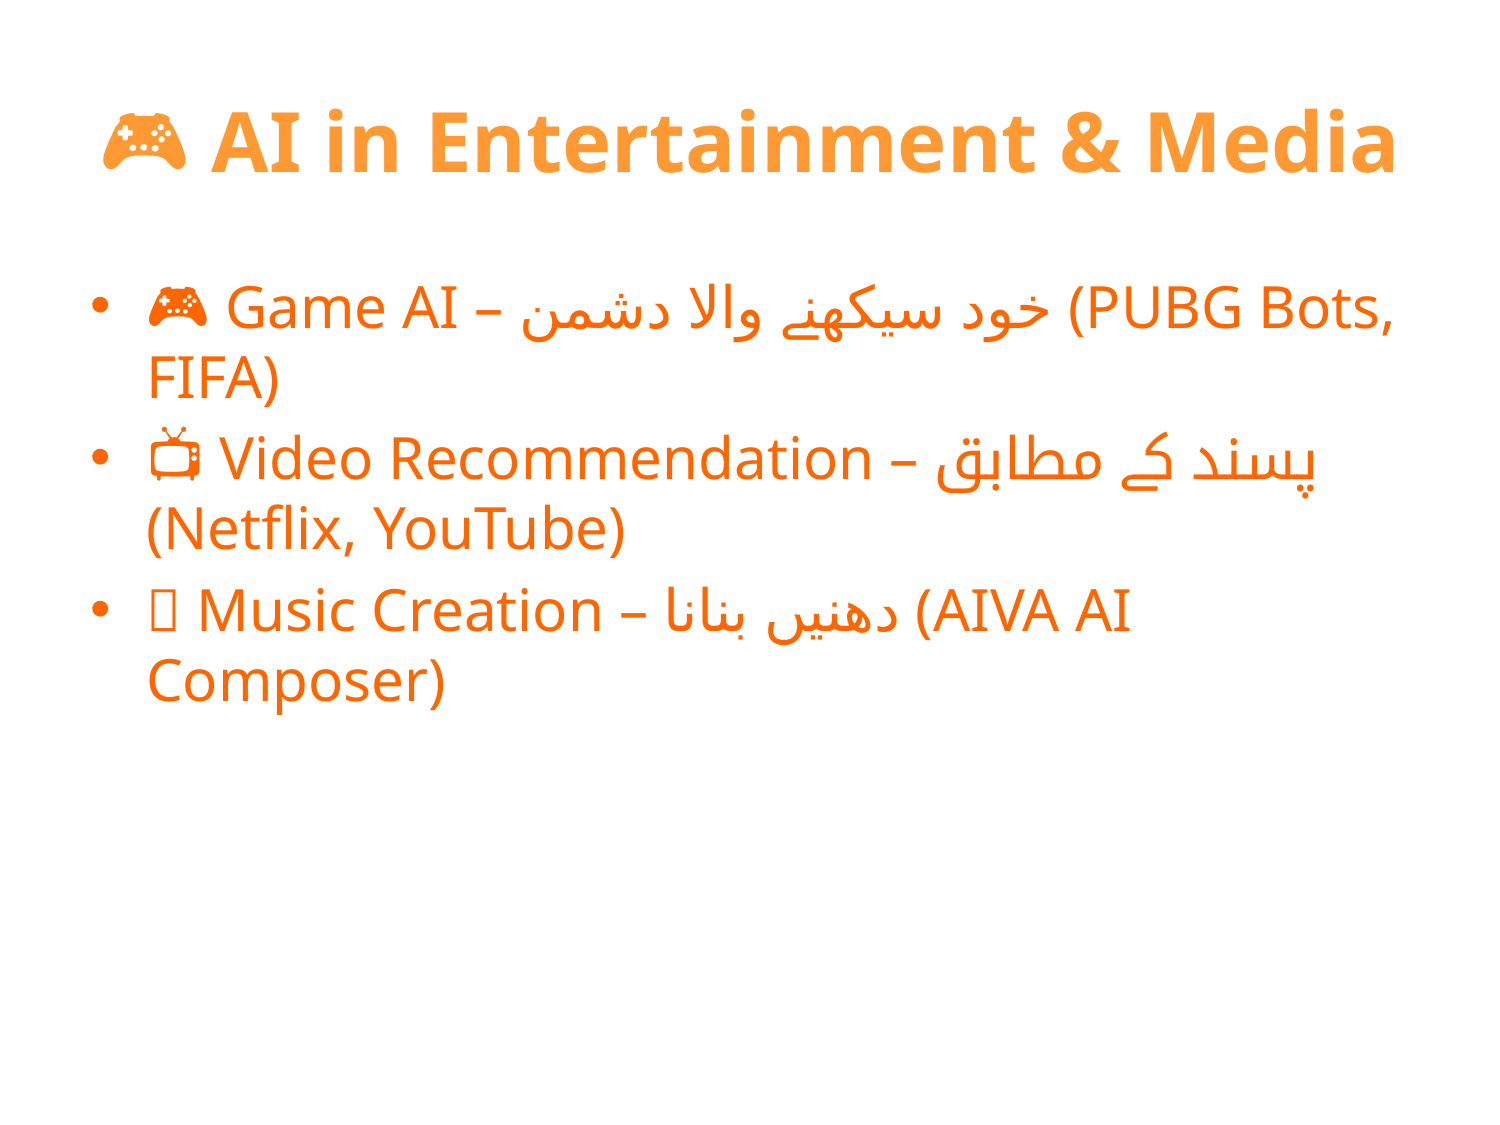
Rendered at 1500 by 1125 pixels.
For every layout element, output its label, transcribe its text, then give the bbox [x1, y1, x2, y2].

list 🎮 Game AI – خود سیکھنے والا دشمن (PUBG Bots, FIFA) 📺 Video Recommendation – پسند کے مطابق (Netflix, YouTube) 🎵 Music Creation – دھنیں بنانا (AIVA AI Composer) [75, 262, 1425, 1005]
title 🎮 AI in Entertainment & Media [75, 45, 1425, 233]
